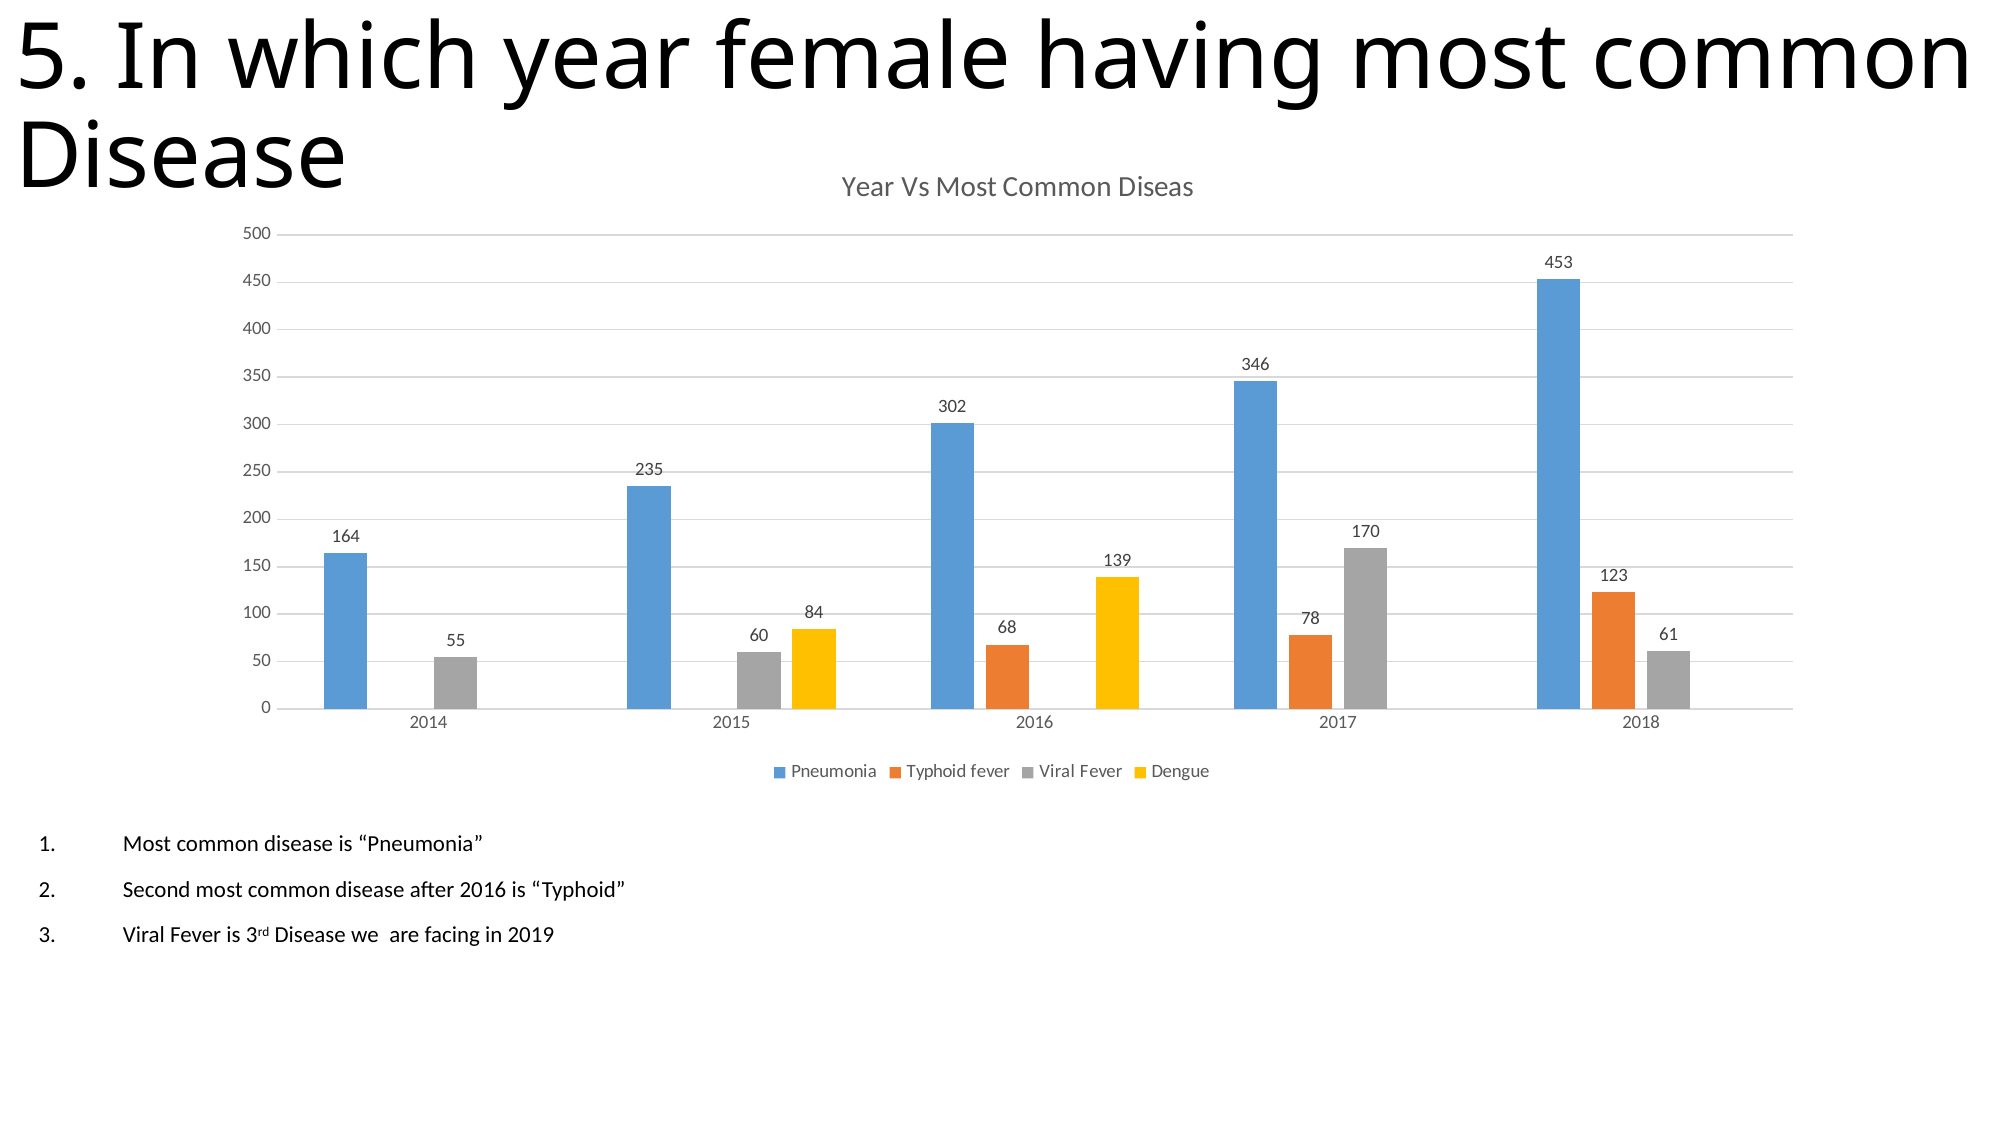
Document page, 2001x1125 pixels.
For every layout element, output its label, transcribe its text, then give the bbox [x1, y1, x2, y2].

chart [210, 144, 1825, 789]
list Most common disease is “Pneumonia” Second most common disease after 2016 is “Typhoid” Viral Fever is 3rd Disease we are facing in 2019 [23, 824, 1482, 1125]
title 5. In which year female having most common Disease [0, 0, 2000, 218]
